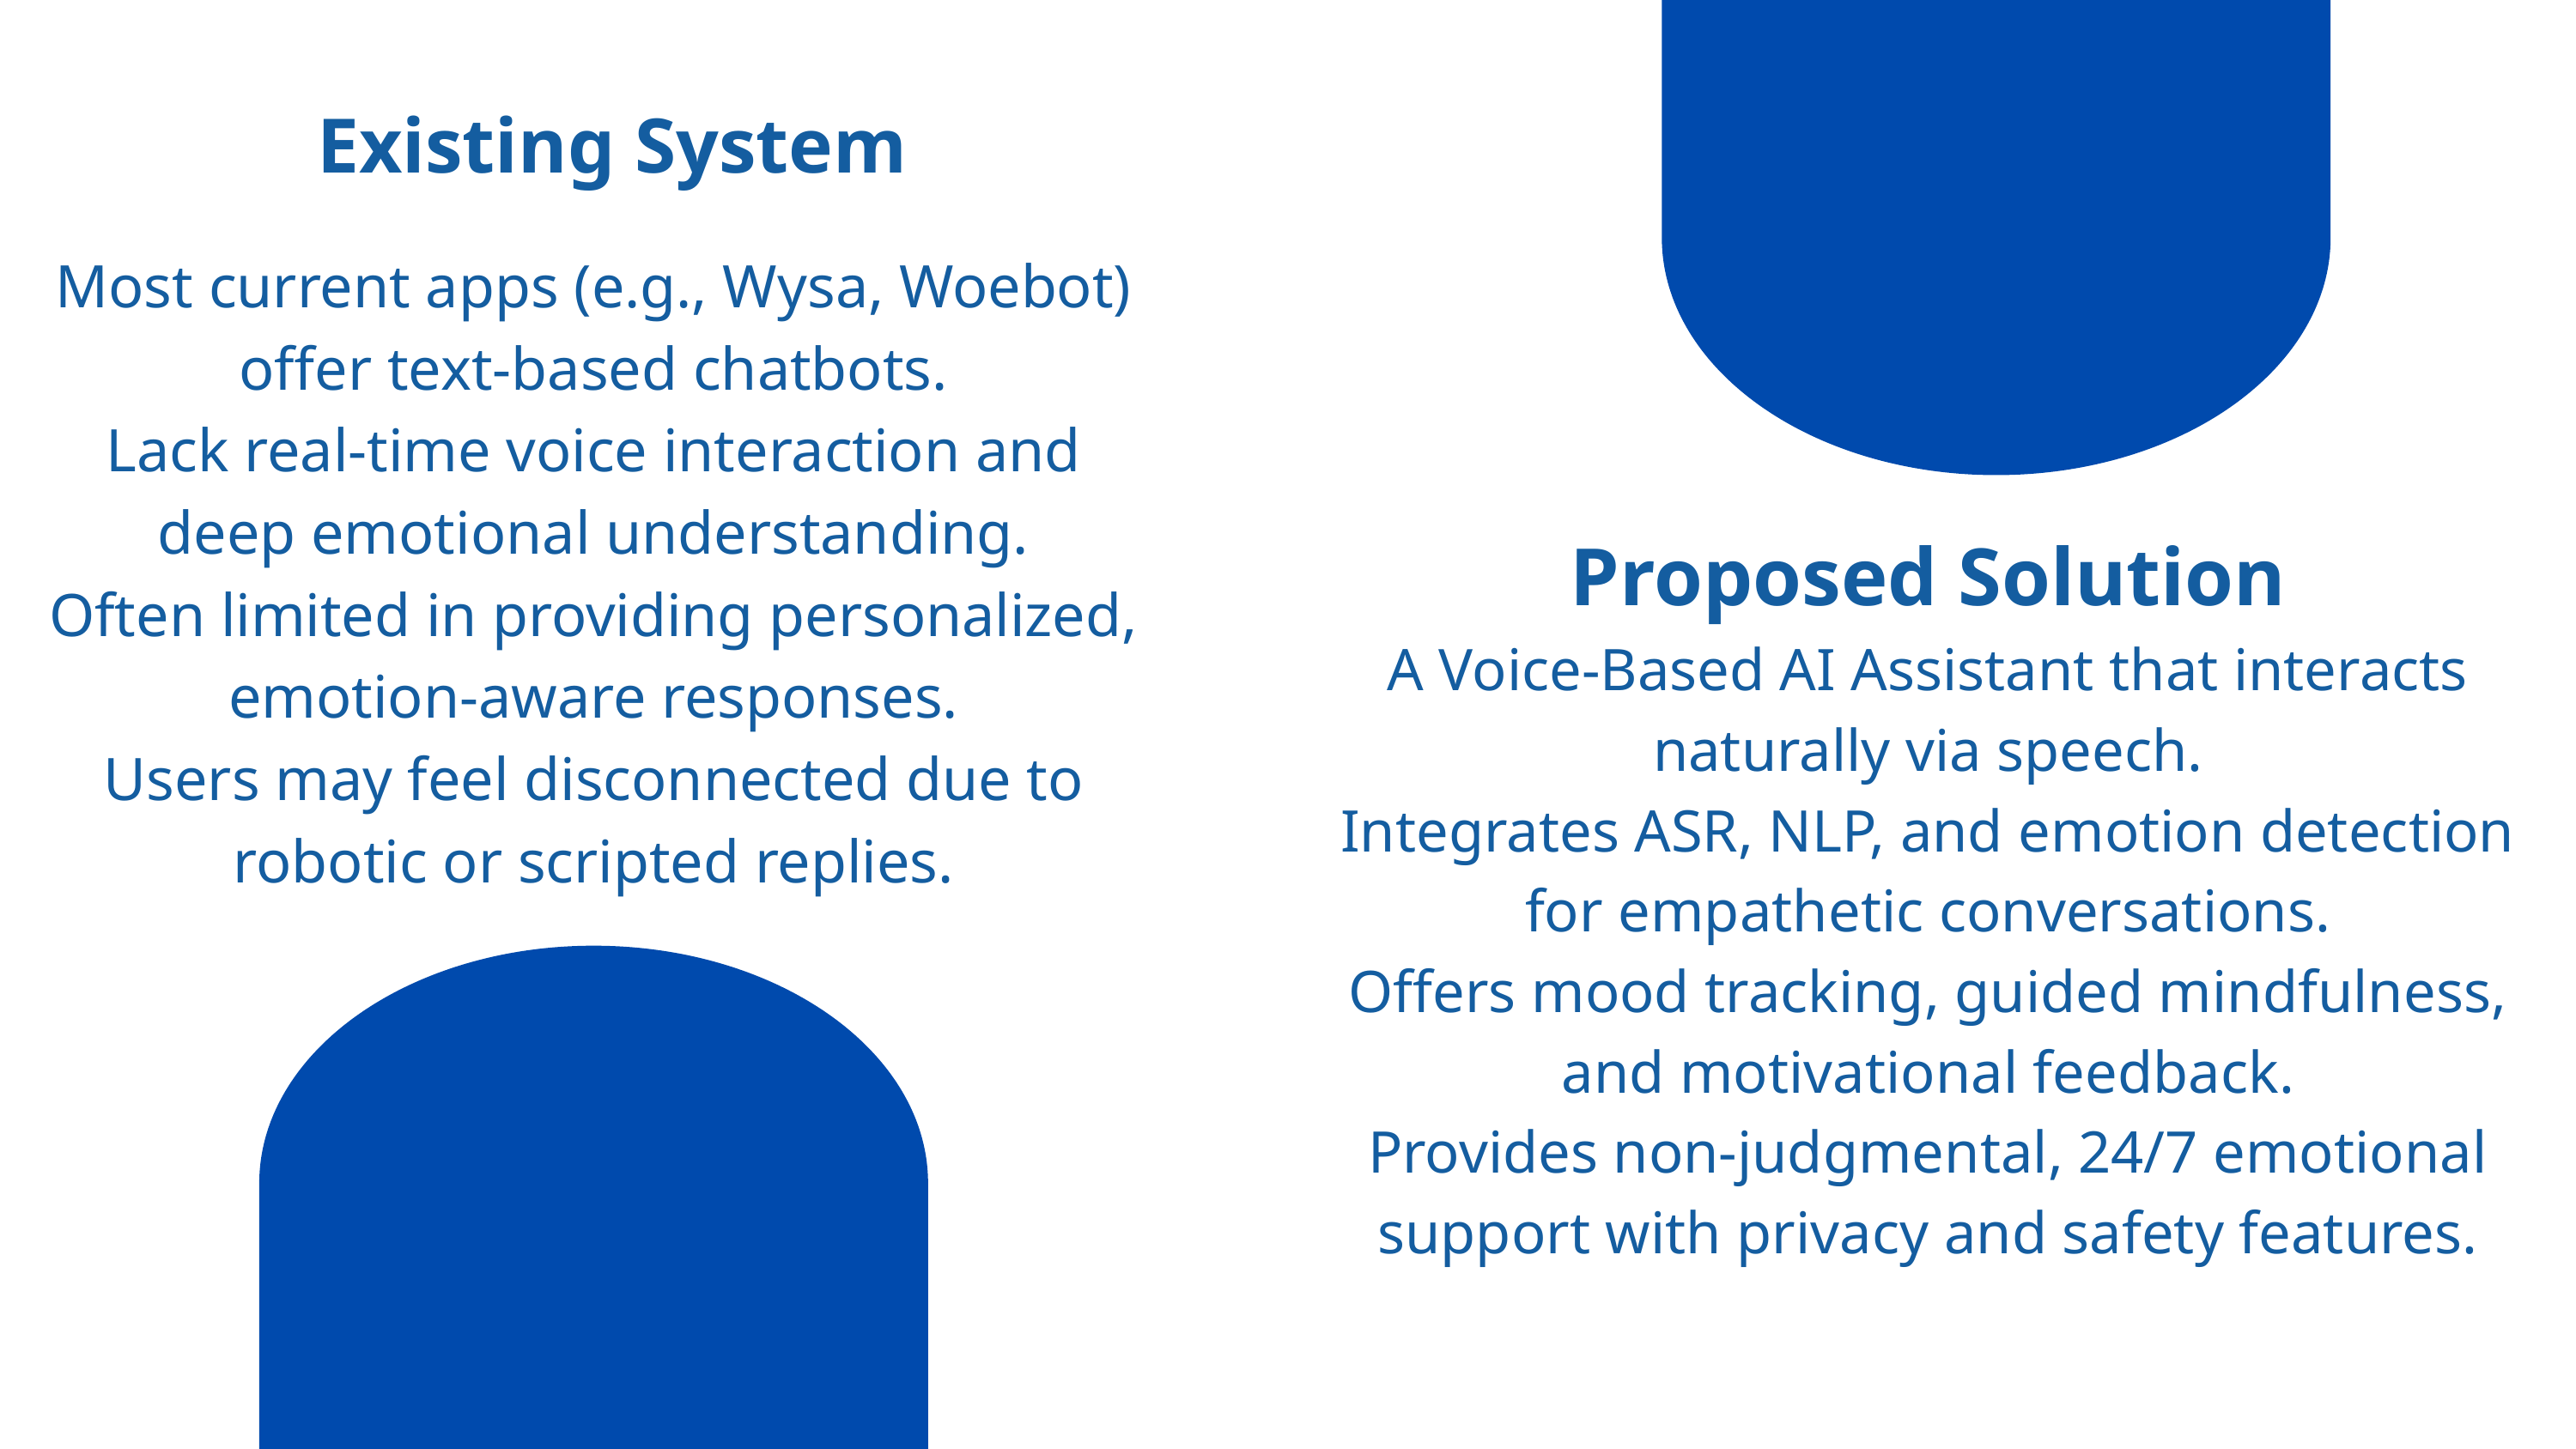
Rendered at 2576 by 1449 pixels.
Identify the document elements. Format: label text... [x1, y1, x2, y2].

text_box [1521, 0, 2472, 335]
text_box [118, 1086, 1070, 1449]
text_box Most current apps (e.g., Wysa, Woebot) offer text-based chatbots. Lack real-time voice interaction and deep emotional understanding. Often limited in providing personalized, emotion-aware responses. Users may feel disconnected due to robotic or scripted replies. [46, 237, 1141, 894]
text_box Existing System [213, 82, 1012, 189]
text_box Proposed Solution A Voice-Based AI Assistant that interacts naturally via speech. Integrates ASR, NLP, and emotion detection for empathetic conversations. Offers mood tracking, guided mindfulness, and motivational feedback. Provides non-judgmental, 24/7 emotional support with privacy and safety features. [1322, 511, 2535, 1265]
